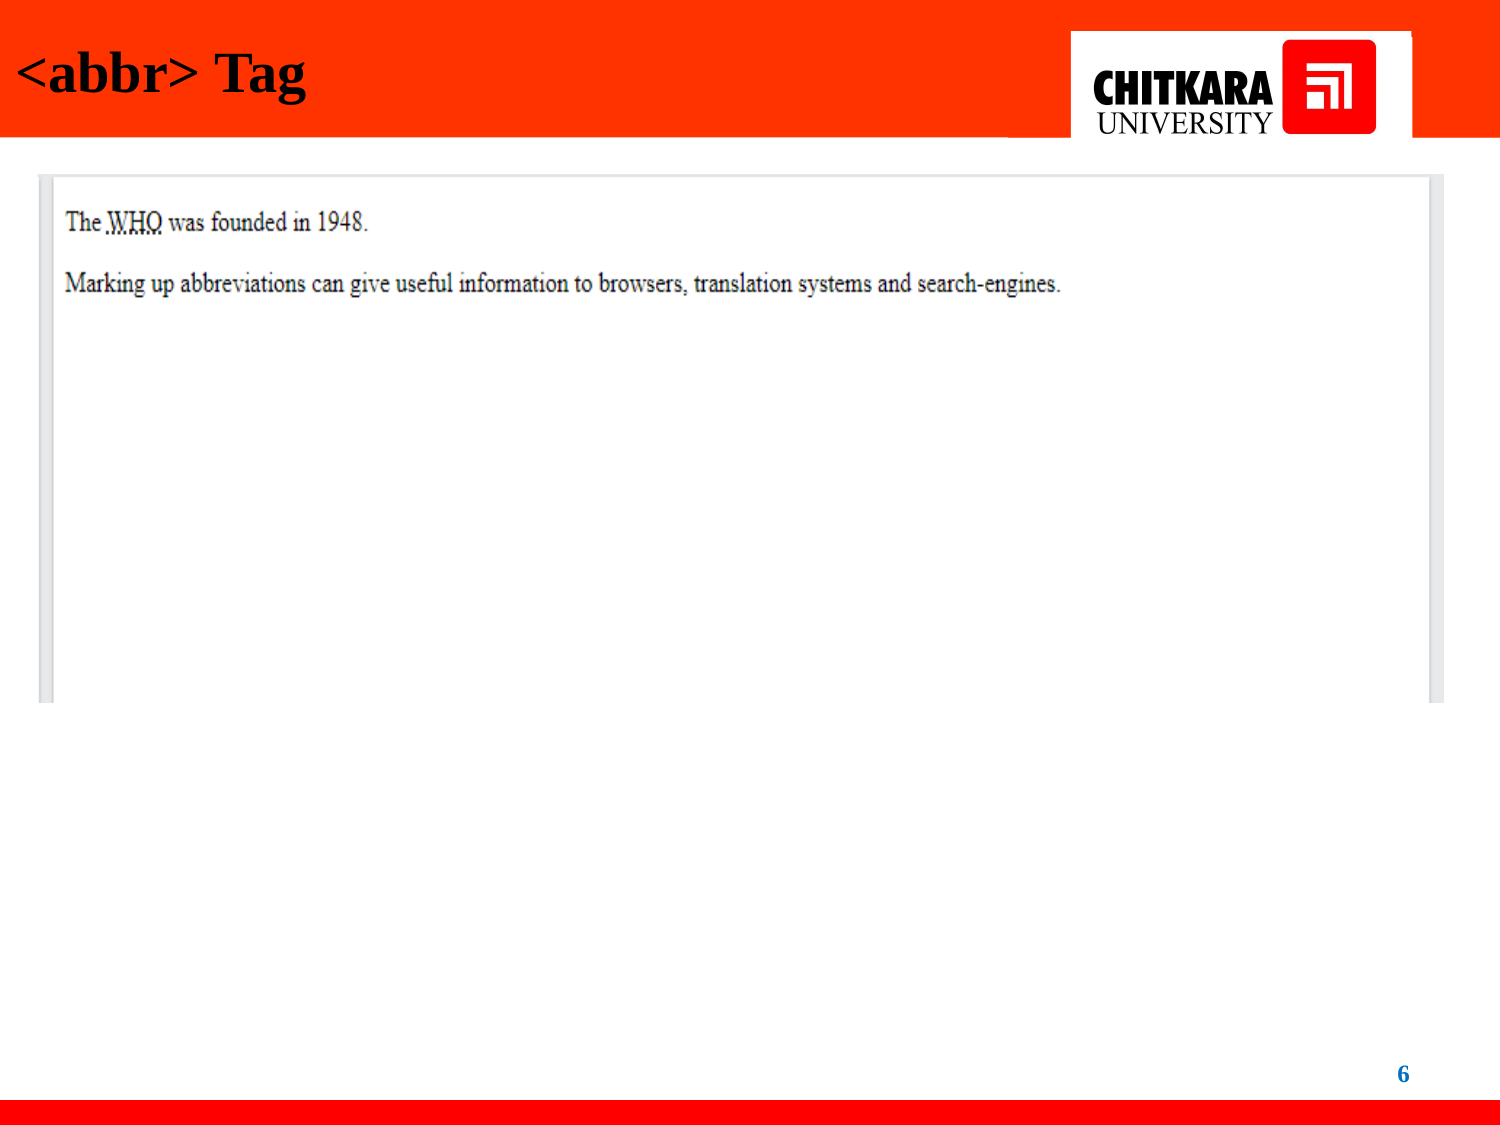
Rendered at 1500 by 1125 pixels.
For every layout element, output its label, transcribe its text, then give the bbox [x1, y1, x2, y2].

picture [1074, 37, 1391, 138]
slide_number 6 [1074, 1042, 1425, 1103]
picture [37, 174, 1445, 704]
title <abbr> Tag [0, 0, 1063, 138]
